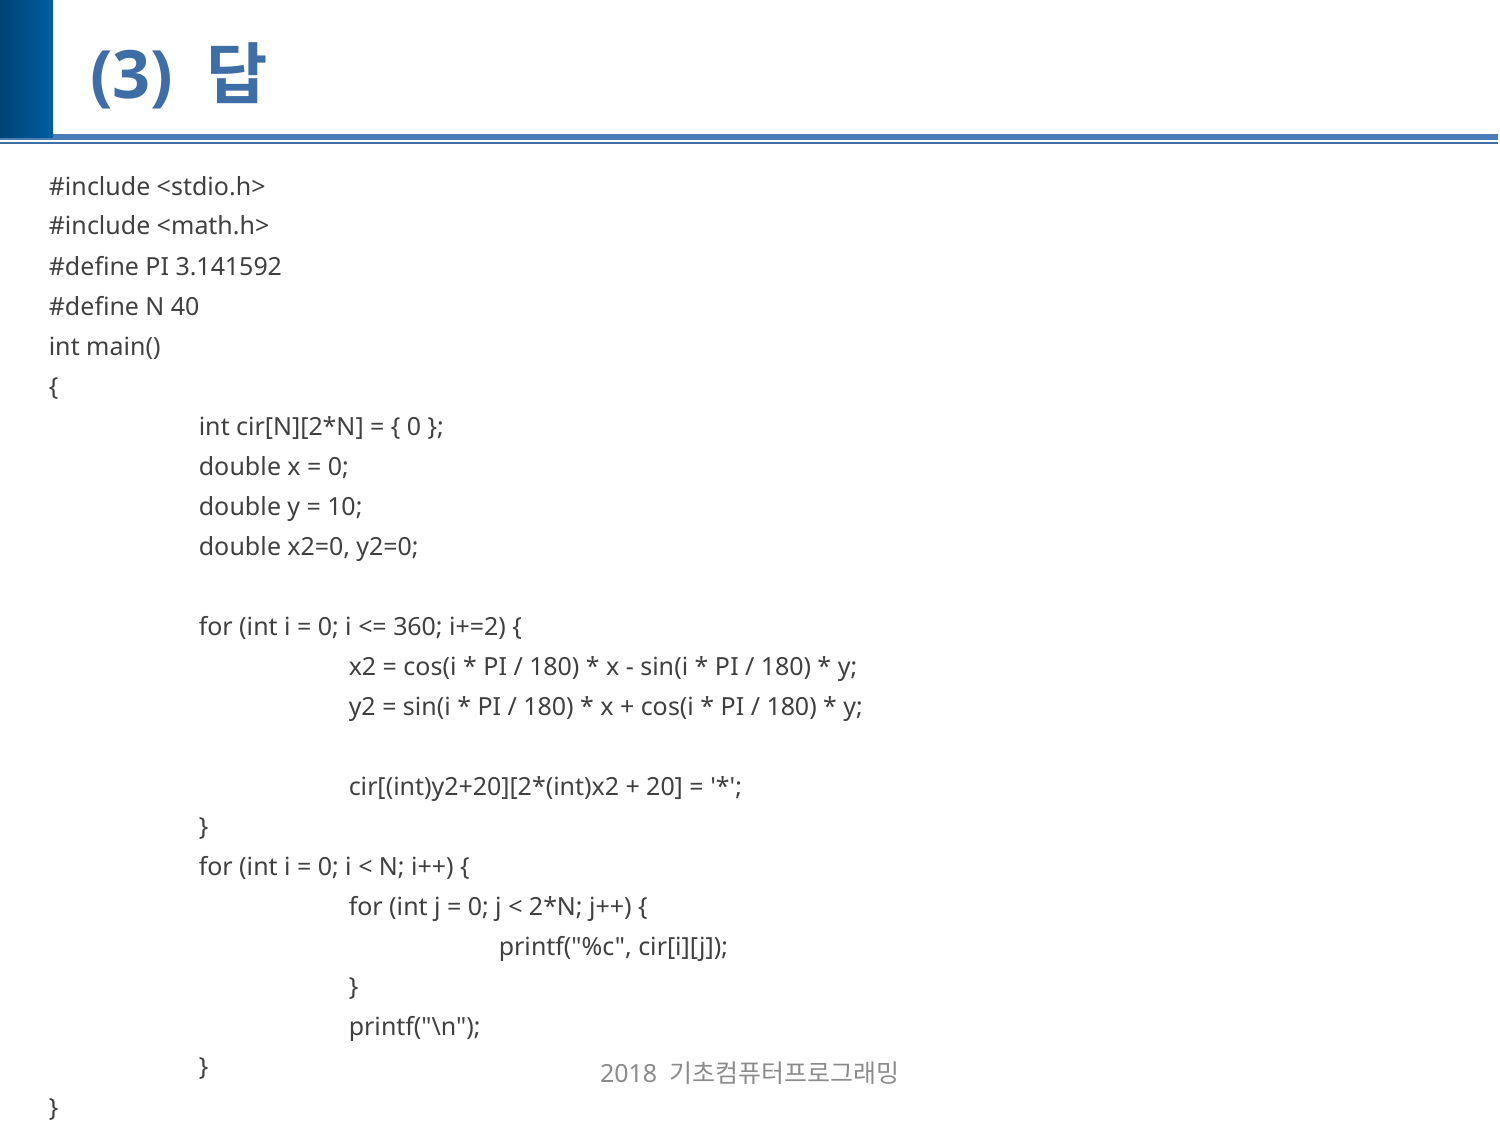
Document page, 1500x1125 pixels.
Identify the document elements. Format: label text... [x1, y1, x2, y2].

footer 2018 기초컴퓨터프로그래밍 [512, 1042, 988, 1103]
list #include <stdio.h> #include <math.h> #define PI 3.141592 #define N 40 int main() { int cir[N][2*N] = { 0 }; double x = 0; double y = 10; double x2=0, y2=0; for (int i = 0; i <= 360; i+=2) { x2 = cos(i * PI / 180) * x - sin(i * PI / 180) * y; y2 = sin(i * PI / 180) * x + cos(i * PI / 180) * y; cir[(int)y2+20][2*(int)x2 + 20] = '*'; } for (int i = 0; i < N; i++) { for (int j = 0; j < 2*N; j++) { printf("%c", cir[i][j]); } printf("\n"); } } [33, 156, 1384, 973]
title (3) 답 [75, 32, 1425, 113]
